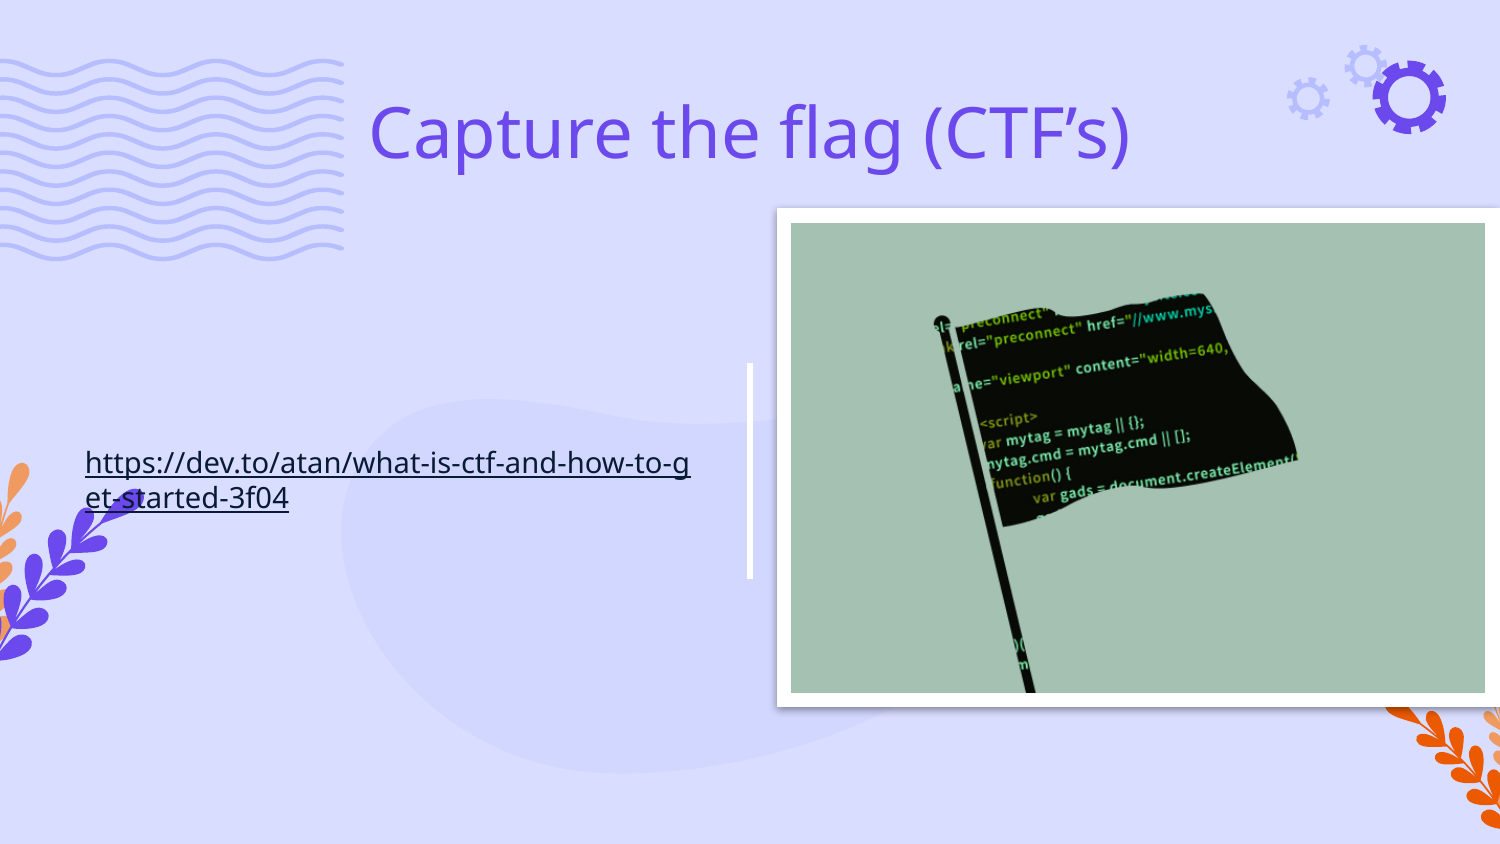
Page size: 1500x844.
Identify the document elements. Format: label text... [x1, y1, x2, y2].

list https://dev.to/atan/what-is-ctf-and-how-to-get-started-3f04 [69, 486, 709, 583]
text_box [1372, 60, 1446, 135]
title Capture the flag (CTF’s) [118, 72, 1382, 262]
picture [790, 222, 1486, 693]
text_box [1344, 44, 1387, 88]
text_box [1286, 77, 1330, 121]
